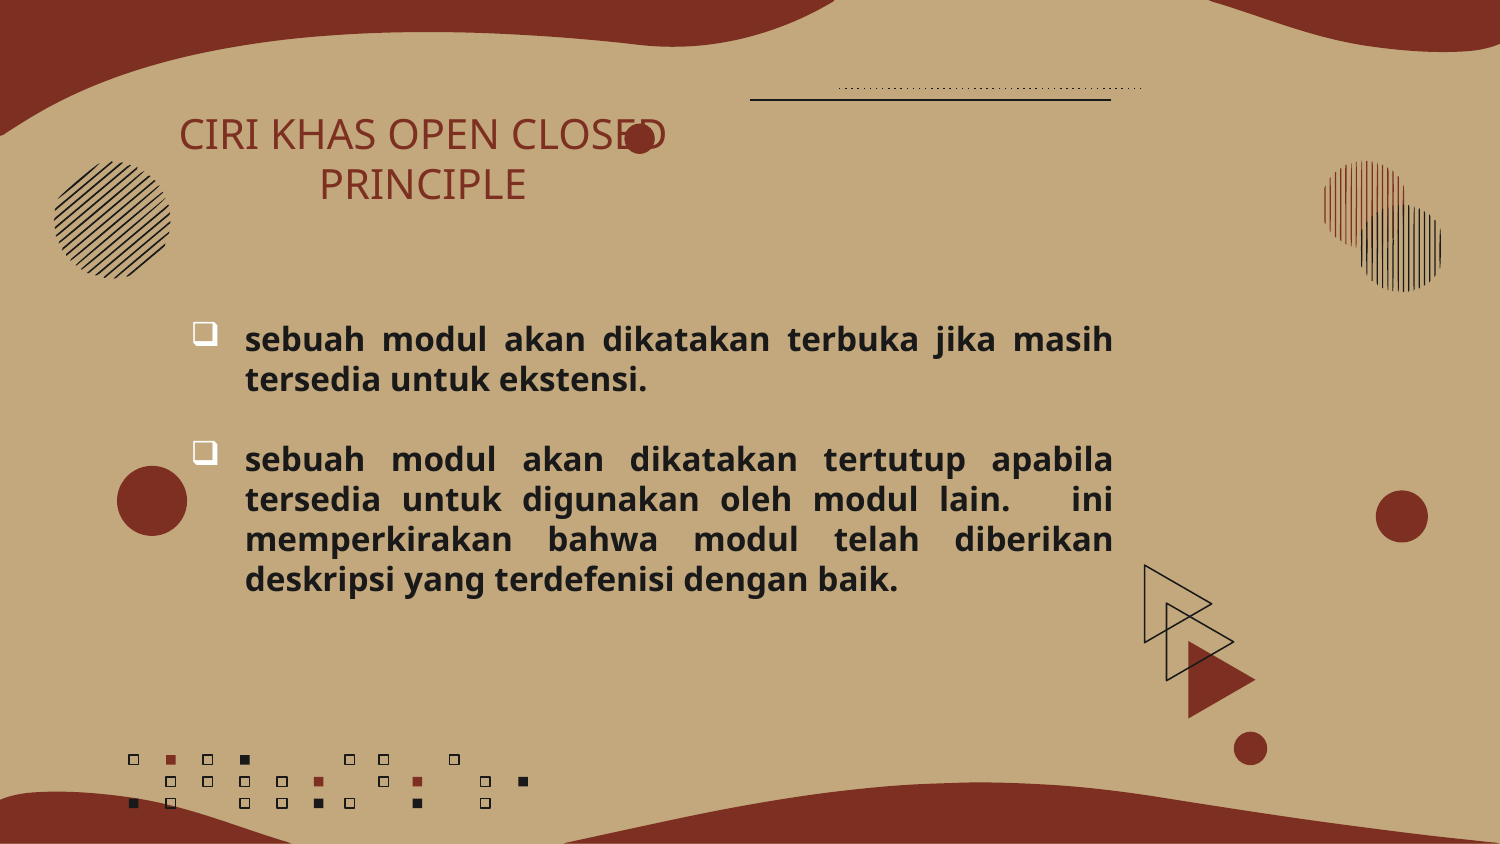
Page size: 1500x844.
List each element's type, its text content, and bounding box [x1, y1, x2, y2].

text_box [116, 465, 169, 536]
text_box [1162, 549, 1241, 779]
subtitle sebuah modul akan dikatakan terbuka jika masih tersedia untuk ekstensi. sebuah modul akan dikatakan tertutup apabila tersedia untuk digunakan oleh modul lain. ini memperkirakan bahwa modul telah diberikan deskripsi yang terdefenisi dengan baik. [169, 173, 1115, 743]
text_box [53, 161, 172, 279]
title CIRI KHAS OPEN CLOSED PRINCIPLE [147, 90, 699, 173]
